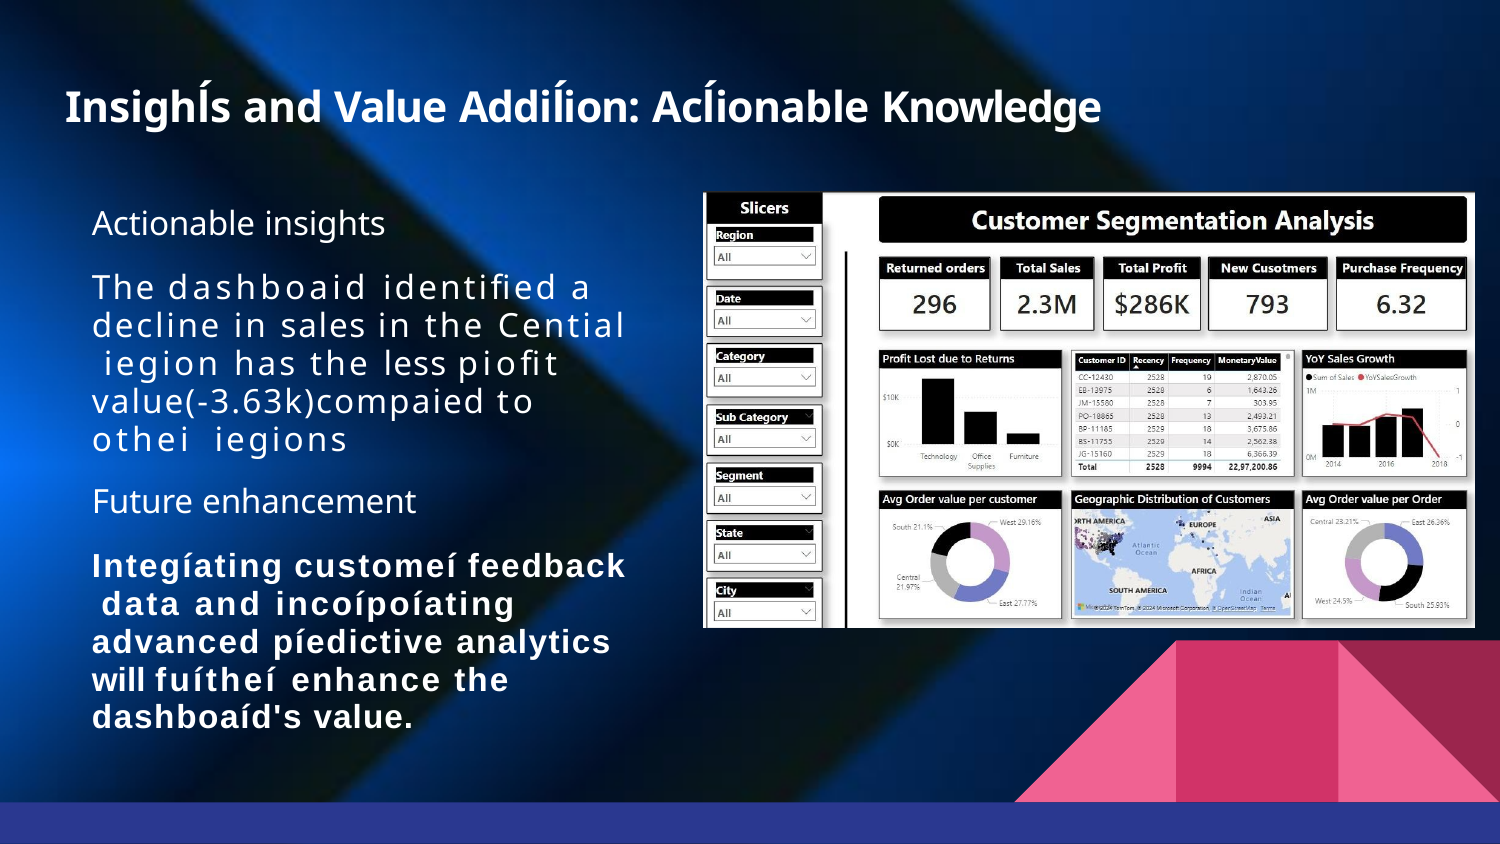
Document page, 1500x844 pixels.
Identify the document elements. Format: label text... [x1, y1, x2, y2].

title Insighĺs and Value Addiĺion: Acĺionable Knowledge [63, 77, 1250, 222]
picture [0, 0, 1500, 802]
text_box Actionable insights The dashboaid identiﬁed a decline in sales in the Cential iegion has the less pioﬁt value(-3.63k)compaied to othei iegions Future enhancement Integíating customeí feedback data and incoípoíating advanced píedictive analytics will fuítheí enhance the dashboaíd's value. [89, 177, 634, 736]
